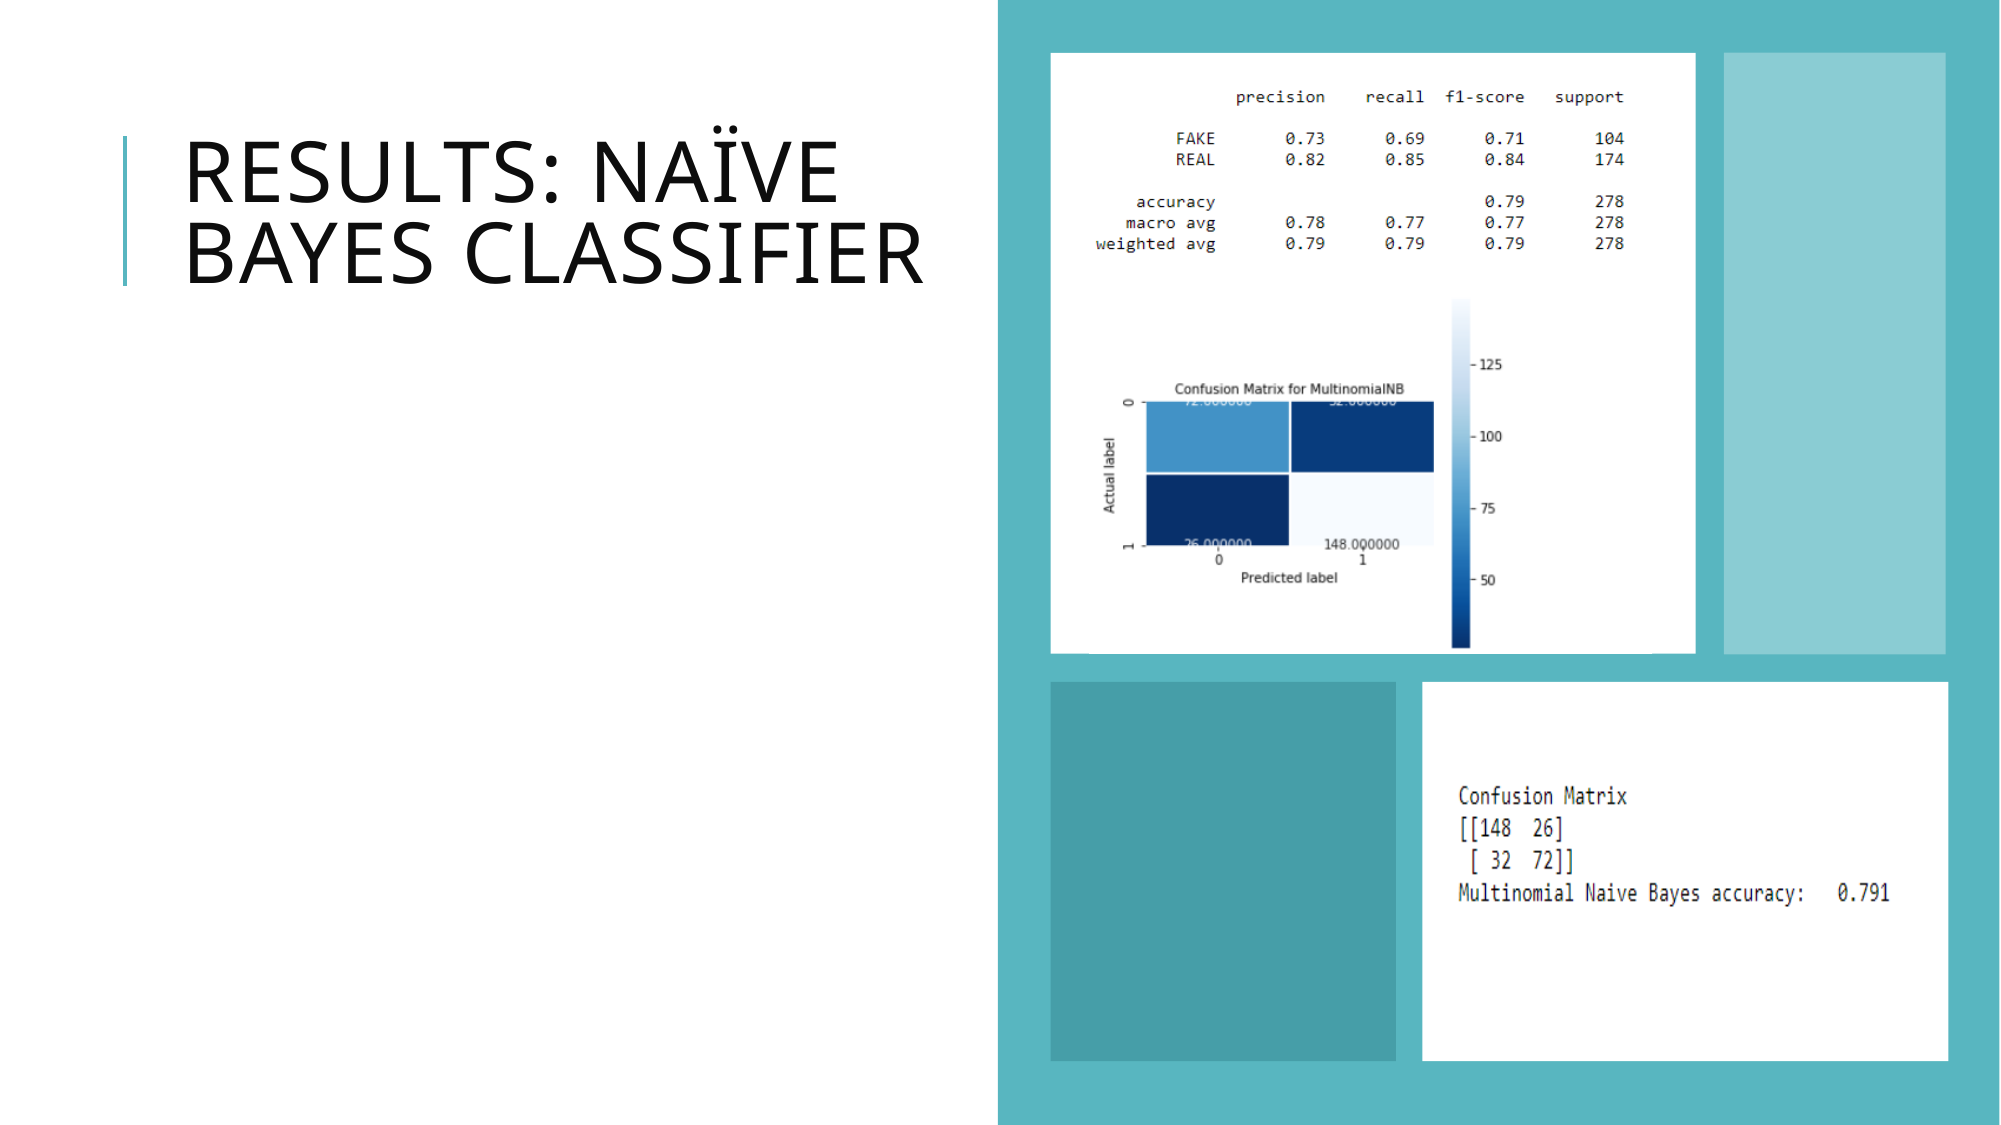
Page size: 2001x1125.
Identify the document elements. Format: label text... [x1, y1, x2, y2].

text_box [1049, 681, 1397, 1063]
title Results: Naïve Bayes Classifier [168, 96, 945, 342]
text_box [1723, 51, 1947, 656]
picture [1088, 79, 1653, 654]
text_box [1421, 681, 1950, 1063]
text_box [1049, 51, 1697, 655]
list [1448, 774, 1947, 923]
text_box [997, 0, 2000, 1125]
